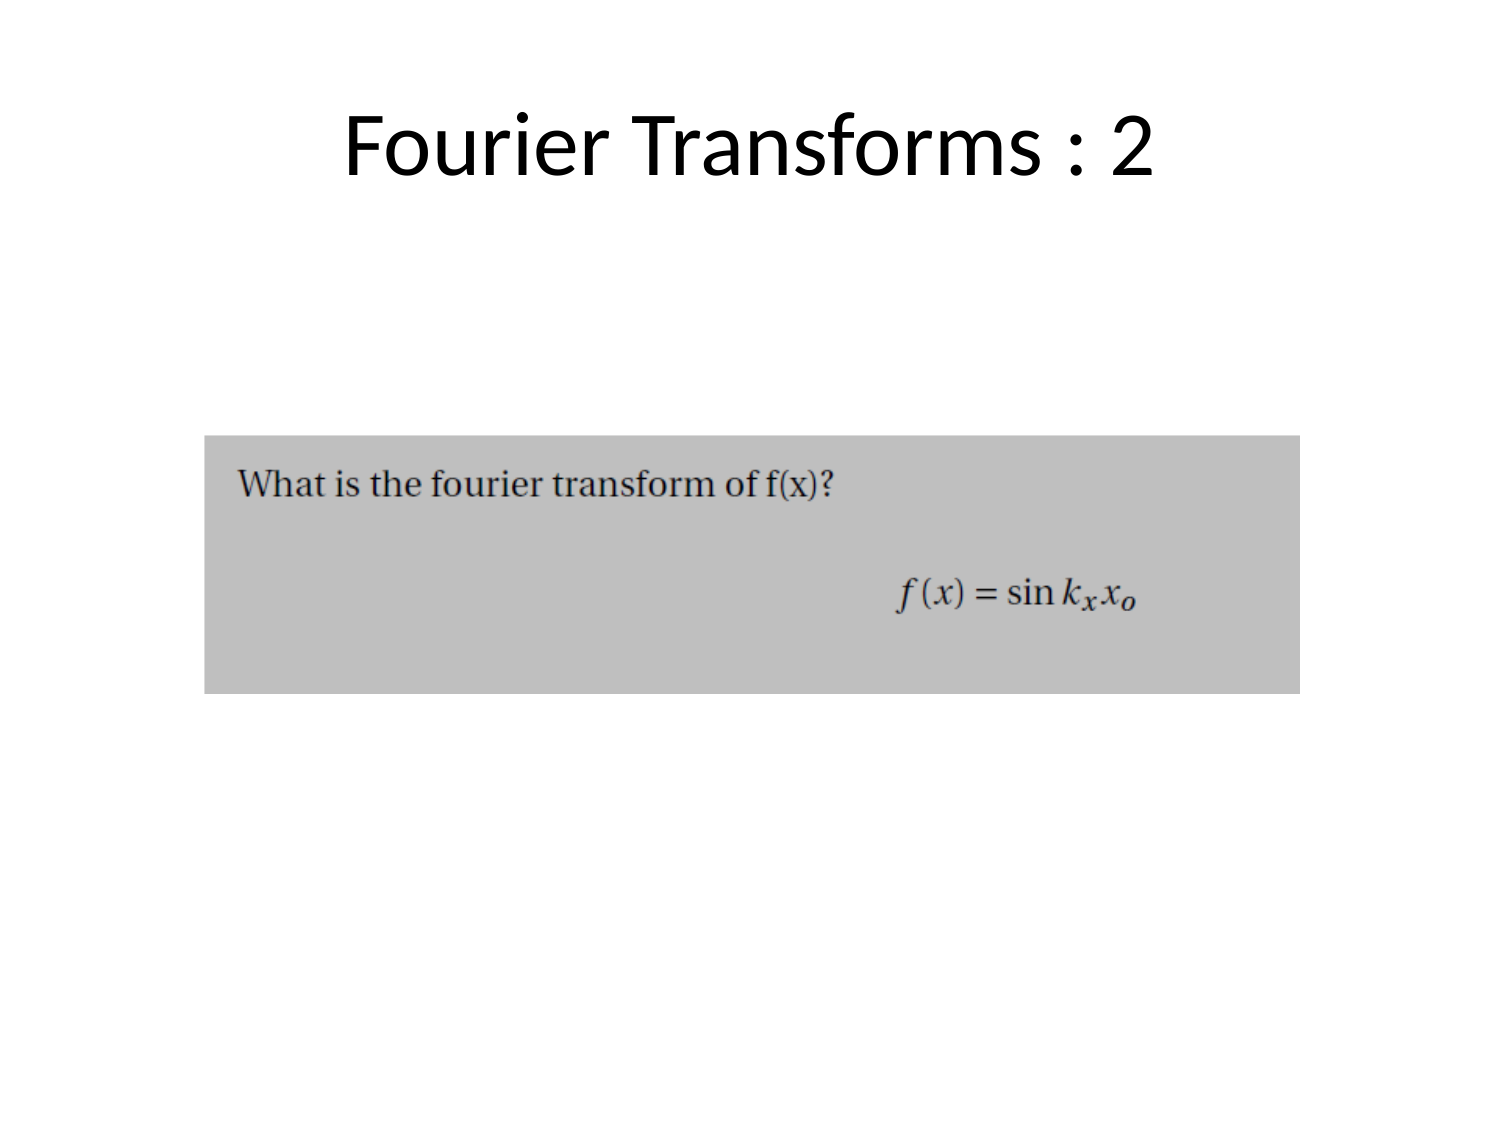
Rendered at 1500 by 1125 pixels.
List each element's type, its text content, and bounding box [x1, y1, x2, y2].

title Fourier Transforms : 2 [75, 45, 1425, 233]
picture [199, 431, 1301, 694]
